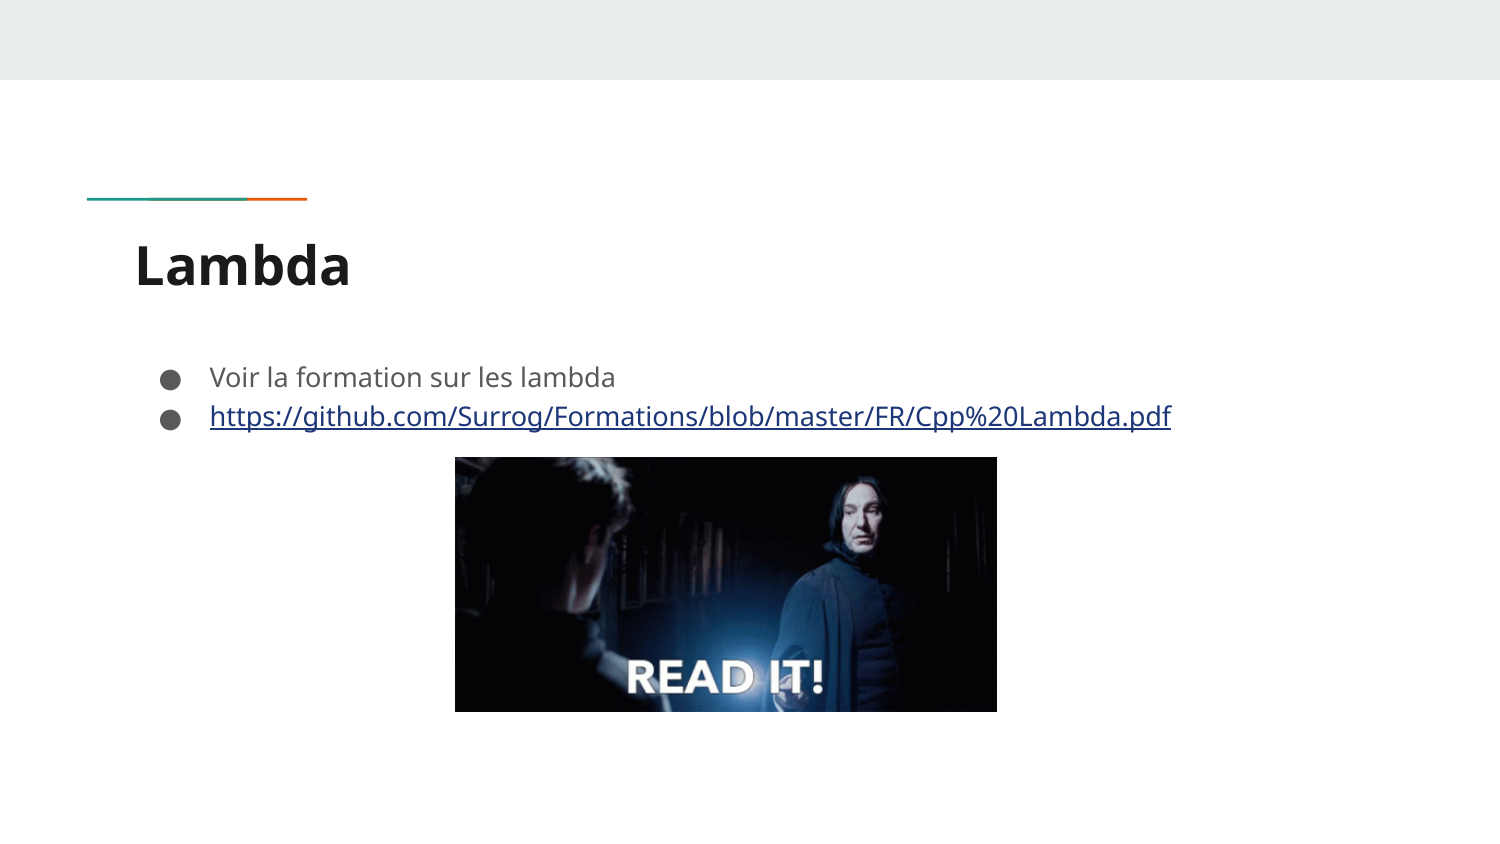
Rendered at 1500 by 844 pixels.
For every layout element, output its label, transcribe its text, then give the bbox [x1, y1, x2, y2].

list Voir la formation sur les lambda https://github.com/Surrog/Formations/blob/master/FR/Cpp%20Lambda.pdf [119, 341, 1381, 712]
picture [455, 457, 997, 713]
title Lambda [119, 216, 1381, 305]
